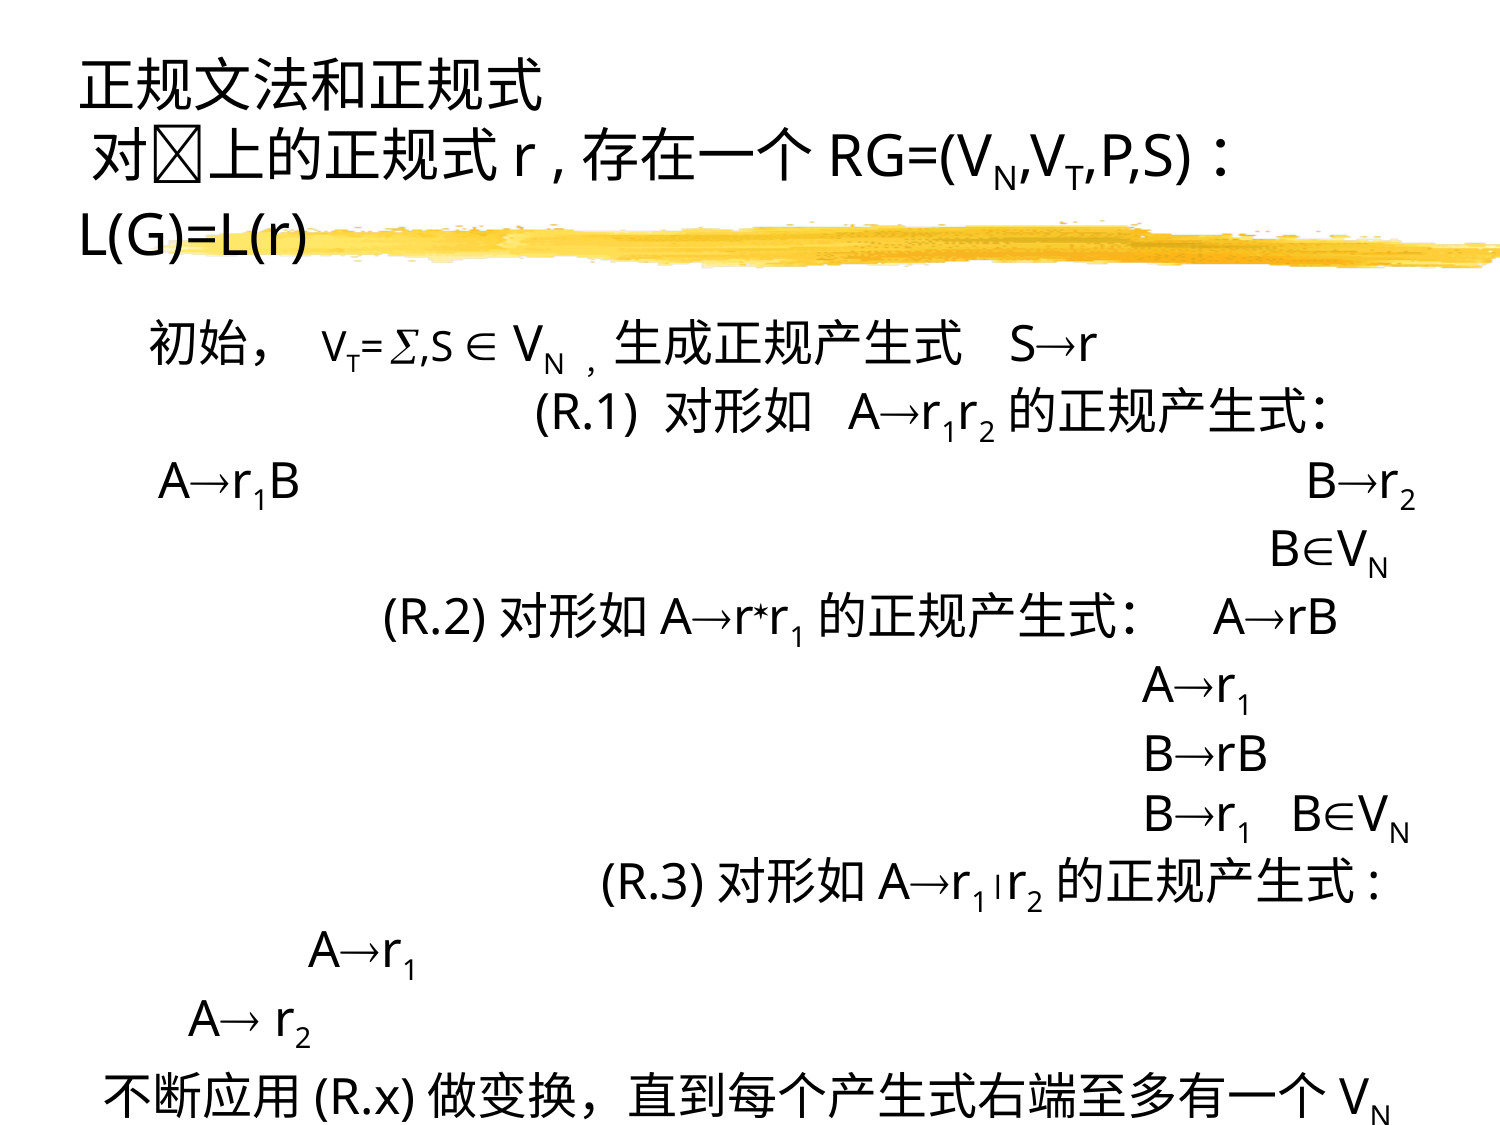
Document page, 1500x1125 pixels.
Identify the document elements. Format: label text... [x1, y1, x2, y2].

title 正规文法和正规式 对上的正规式r ,存在一个RG=(VN,VT,P,S)：L(G)=L(r) [62, 37, 1426, 276]
picture [150, 215, 1500, 279]
list 初始， VT= ,S  VN ，生成正规产生式 Sr (R.1) 对形如 Ar1r2的正规产生式：Ar1B Br2 BVN (R.2)对形如Arr1的正规产生式： ArB Ar1 BrB Br1 BVN (R.3)对形如Ar1r2的正规产生式: Ar1 A r2 不断应用(R.x)做变换，直到每个产生式右端至多有一个VN [87, 287, 1451, 1076]
